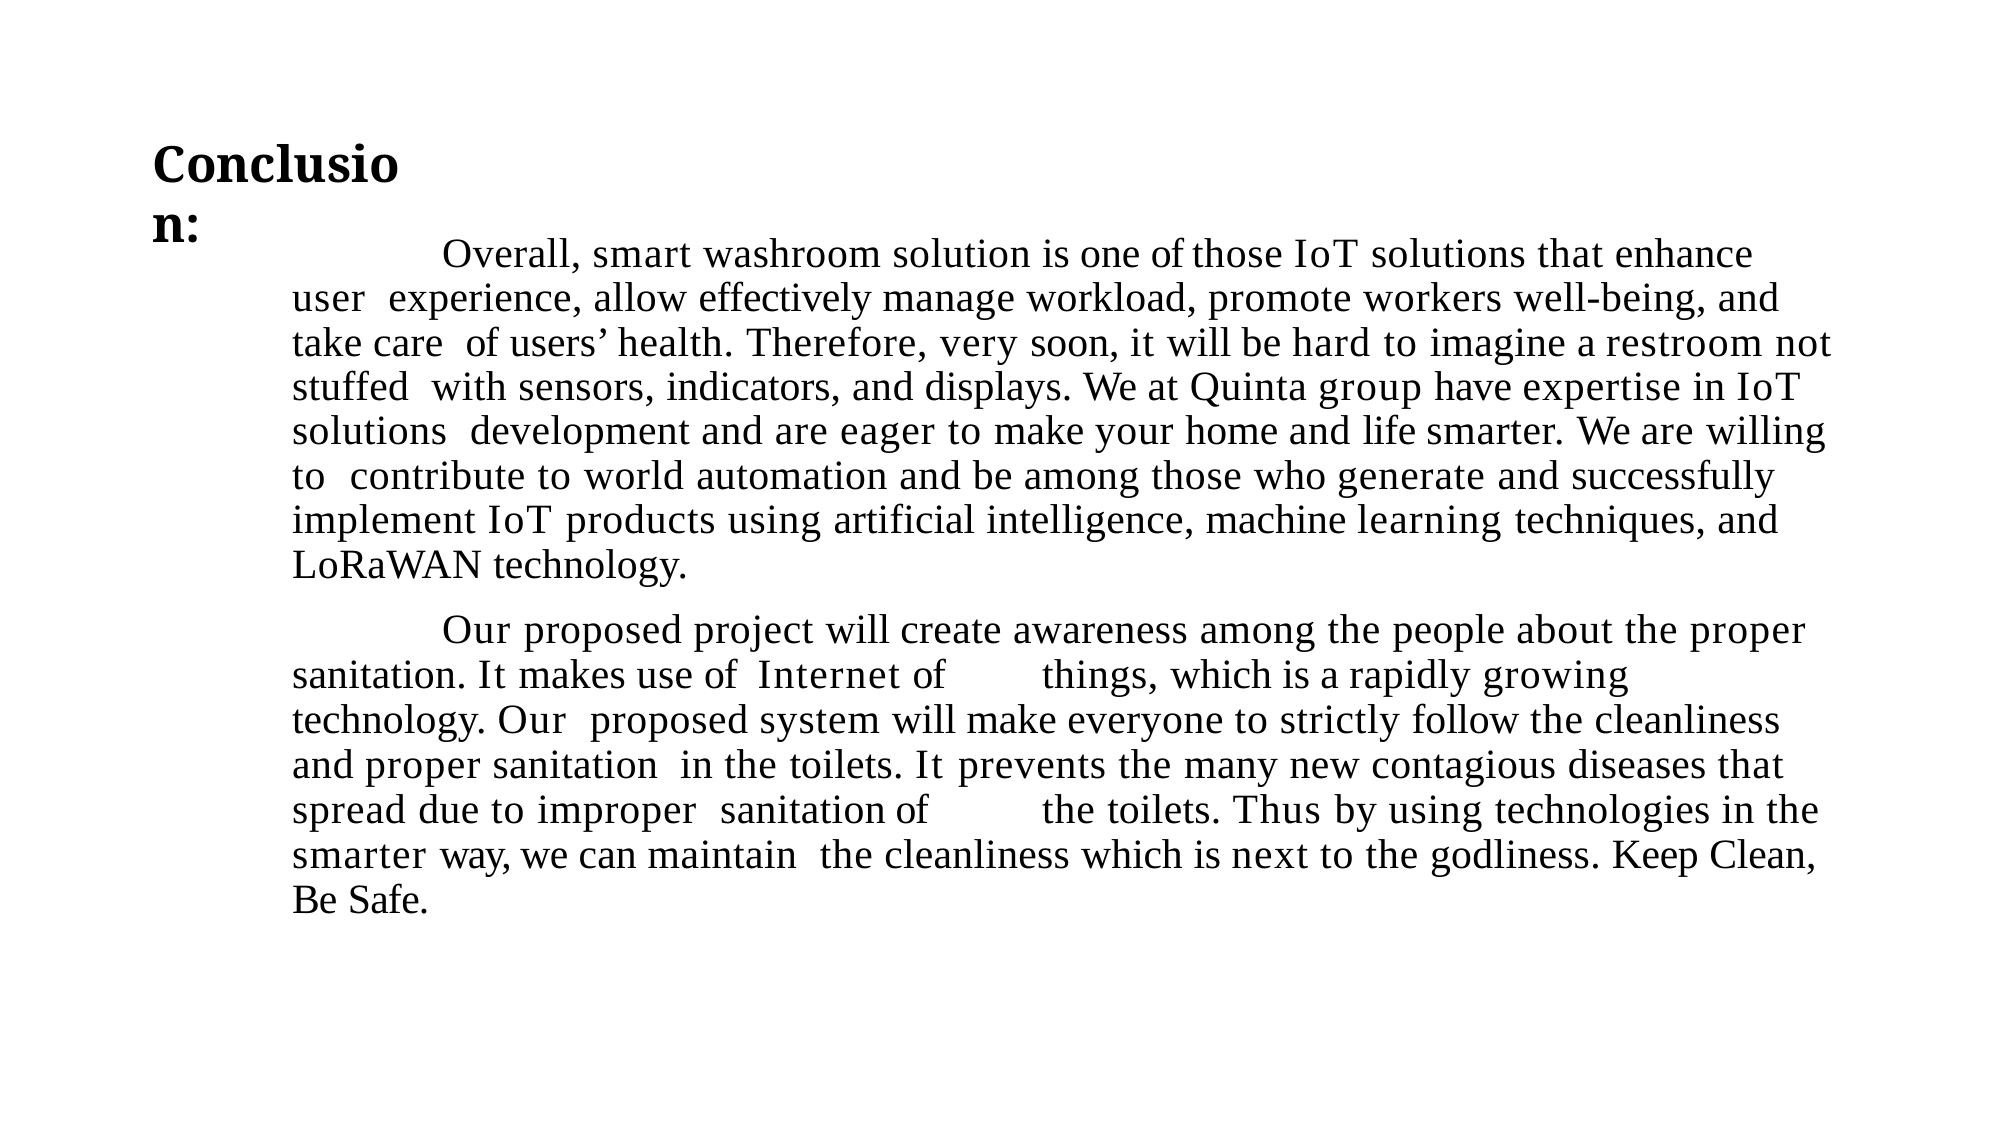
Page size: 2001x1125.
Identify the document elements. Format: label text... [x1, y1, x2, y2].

list Overall, smart washroom solution is one of those IoT solutions that enhance user experience, allow effectively manage workload, promote workers well-being, and take care of users’ health. Therefore, very soon, it will be hard to imagine a restroom not stuffed with sensors, indicators, and displays. We at Quinta group have expertise in IoT solutions development and are eager to make your home and life smarter. We are willing to contribute to world automation and be among those who generate and successfully implement IoT products using artificial intelligence, machine learning techniques, and LoRaWAN technology. Our proposed project will create awareness among the people about the proper sanitation. It makes use of Internet of things, which is a rapidly growing technology. Our proposed system will make everyone to strictly follow the cleanliness and proper sanitation in the toilets. It prevents the many new contagious diseases that spread due to improper sanitation of the toilets. Thus by using technologies in the smarter way, we can maintain the cleanliness which is next to the godliness. Keep Clean, Be Safe. [166, 223, 1834, 923]
title Conclusion: [150, 130, 408, 320]
